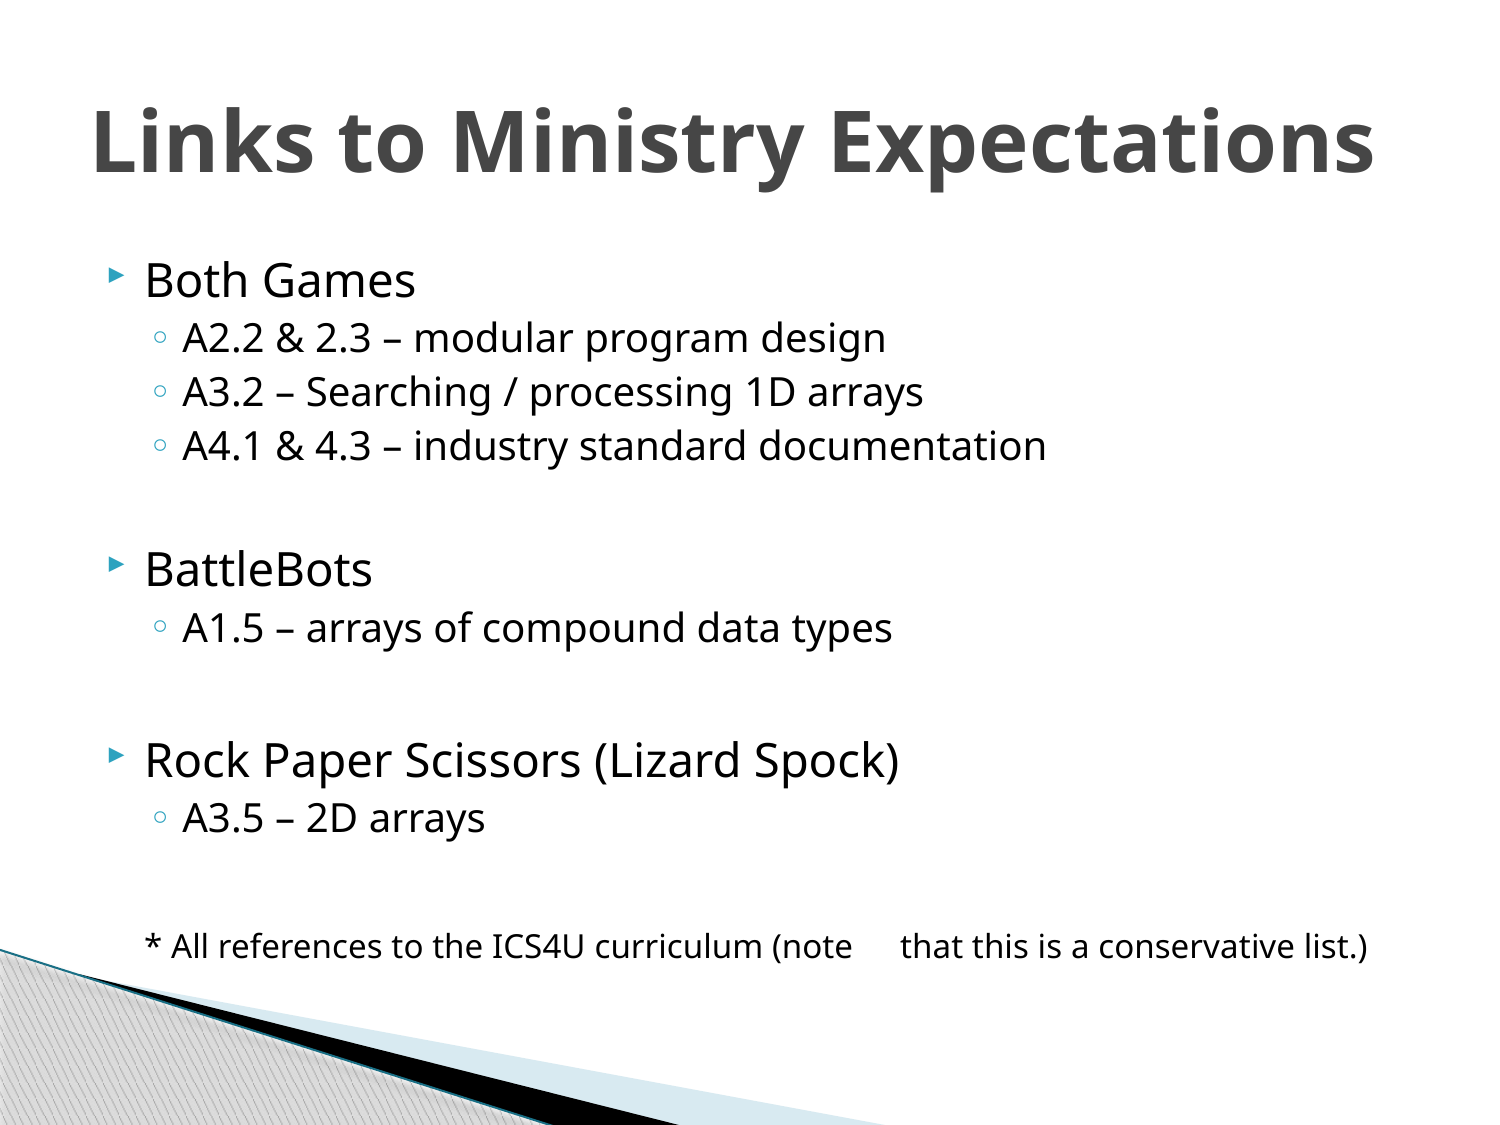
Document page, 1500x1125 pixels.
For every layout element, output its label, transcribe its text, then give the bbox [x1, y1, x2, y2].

title Links to Ministry Expectations [75, 45, 1425, 233]
list Both Games A2.2 & 2.3 – modular program design A3.2 – Searching / processing 1D arrays A4.1 & 4.3 – industry standard documentation BattleBots A1.5 – arrays of compound data types Rock Paper Scissors (Lizard Spock) A3.5 – 2D arrays * All references to the ICS4U curriculum (note that this is a conservative list.) [75, 243, 1425, 986]
